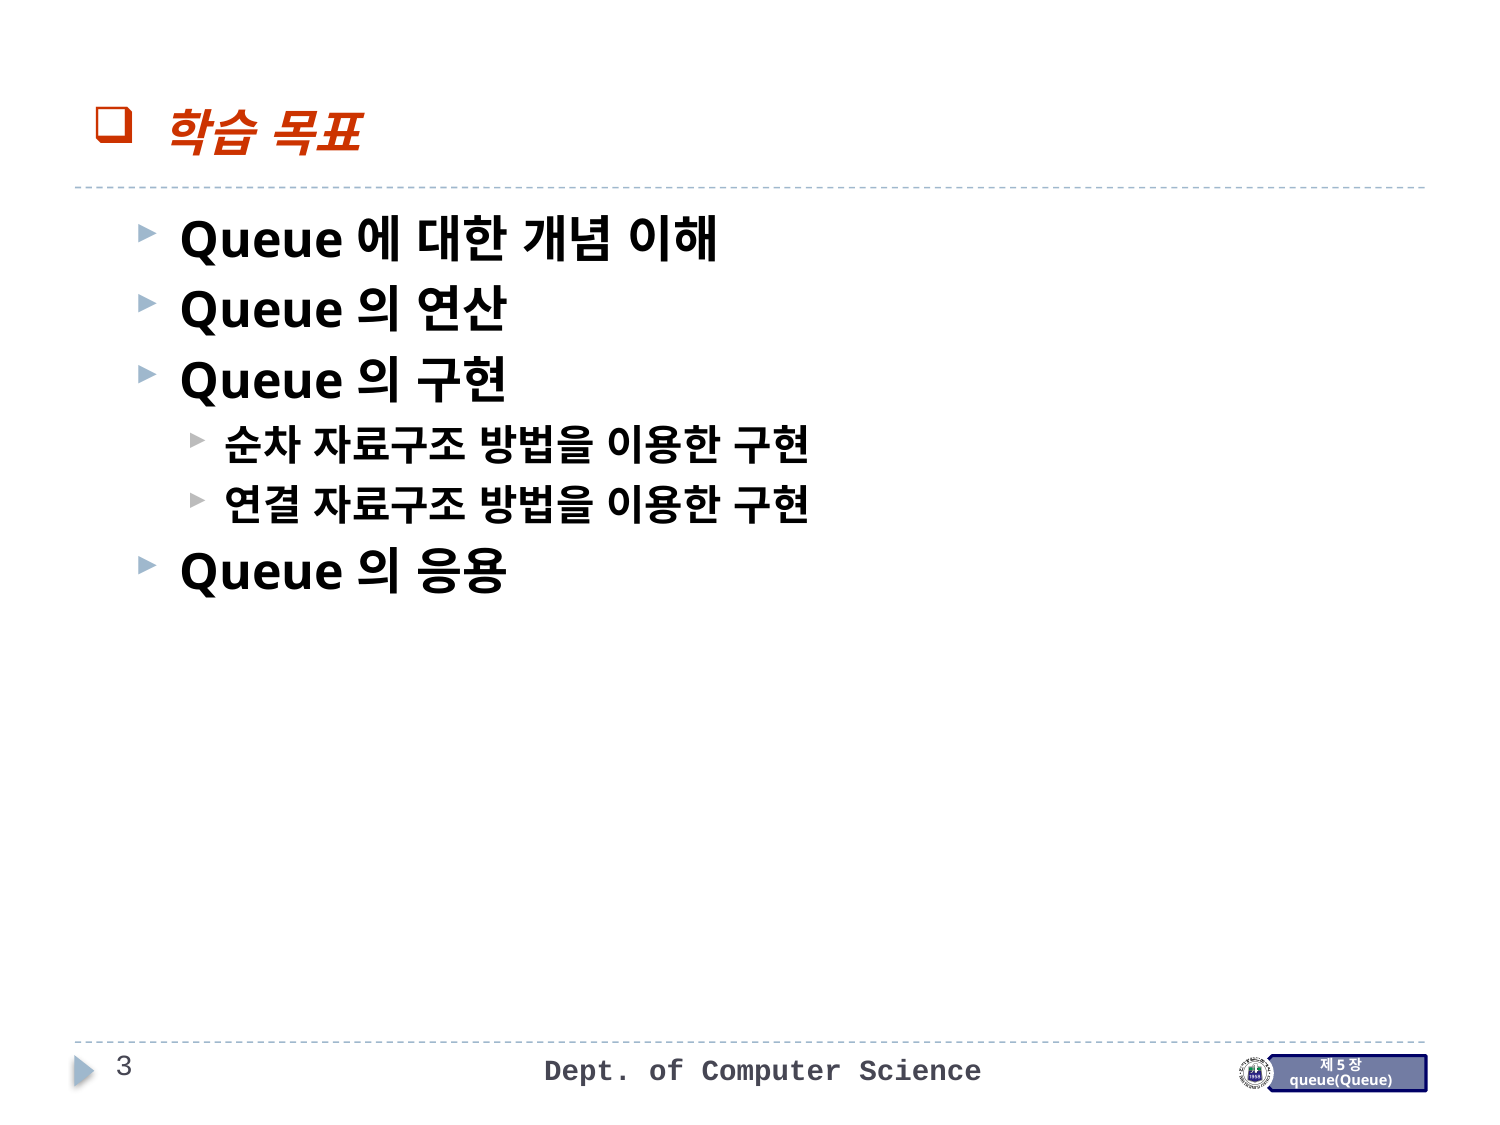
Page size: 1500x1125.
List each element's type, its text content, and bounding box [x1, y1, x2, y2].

list Queue에 대한 개념 이해 Queue의 연산 Queue의 구현 순차 자료구조 방법을 이용한 구현 연결 자료구조 방법을 이용한 구현 Queue의 응용 [75, 200, 1425, 1010]
title 학습 목표 [76, 101, 1427, 179]
slide_number 3 [100, 1042, 426, 1103]
picture [1239, 1058, 1270, 1089]
footer Dept. of Computer Science [475, 1048, 1051, 1109]
